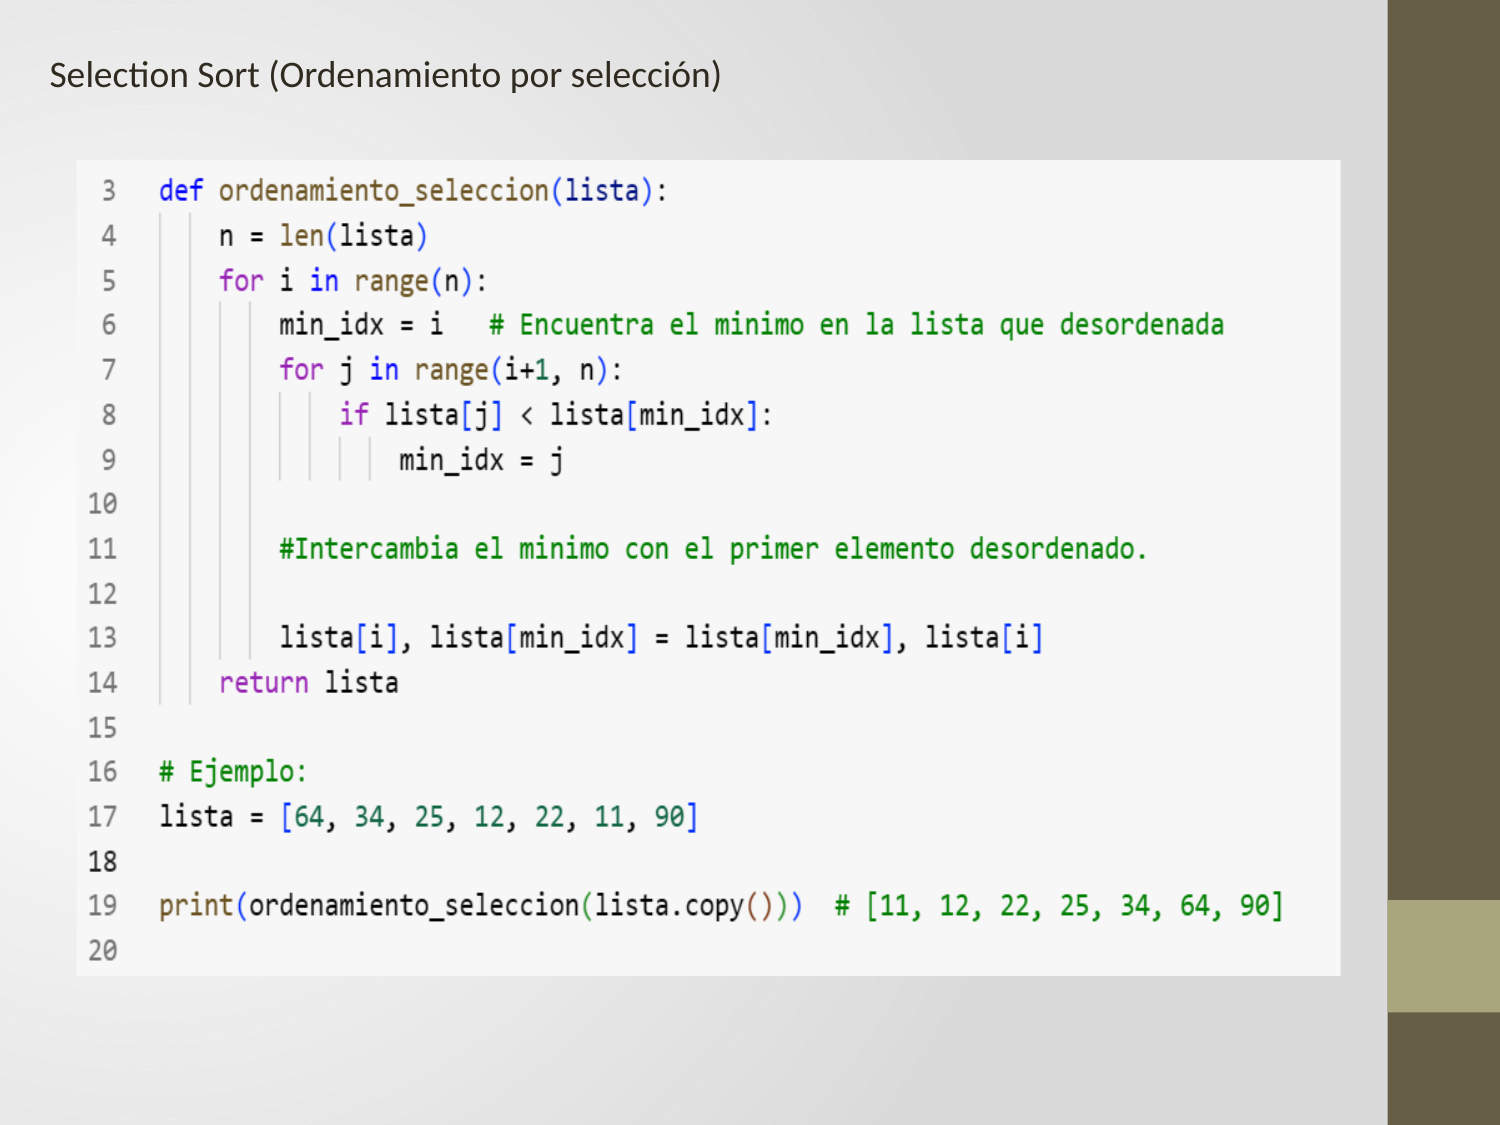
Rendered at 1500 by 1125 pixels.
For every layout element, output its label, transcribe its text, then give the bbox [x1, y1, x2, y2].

picture [76, 160, 1342, 977]
text_box Selection Sort (Ordenamiento por selección) [26, 42, 738, 103]
